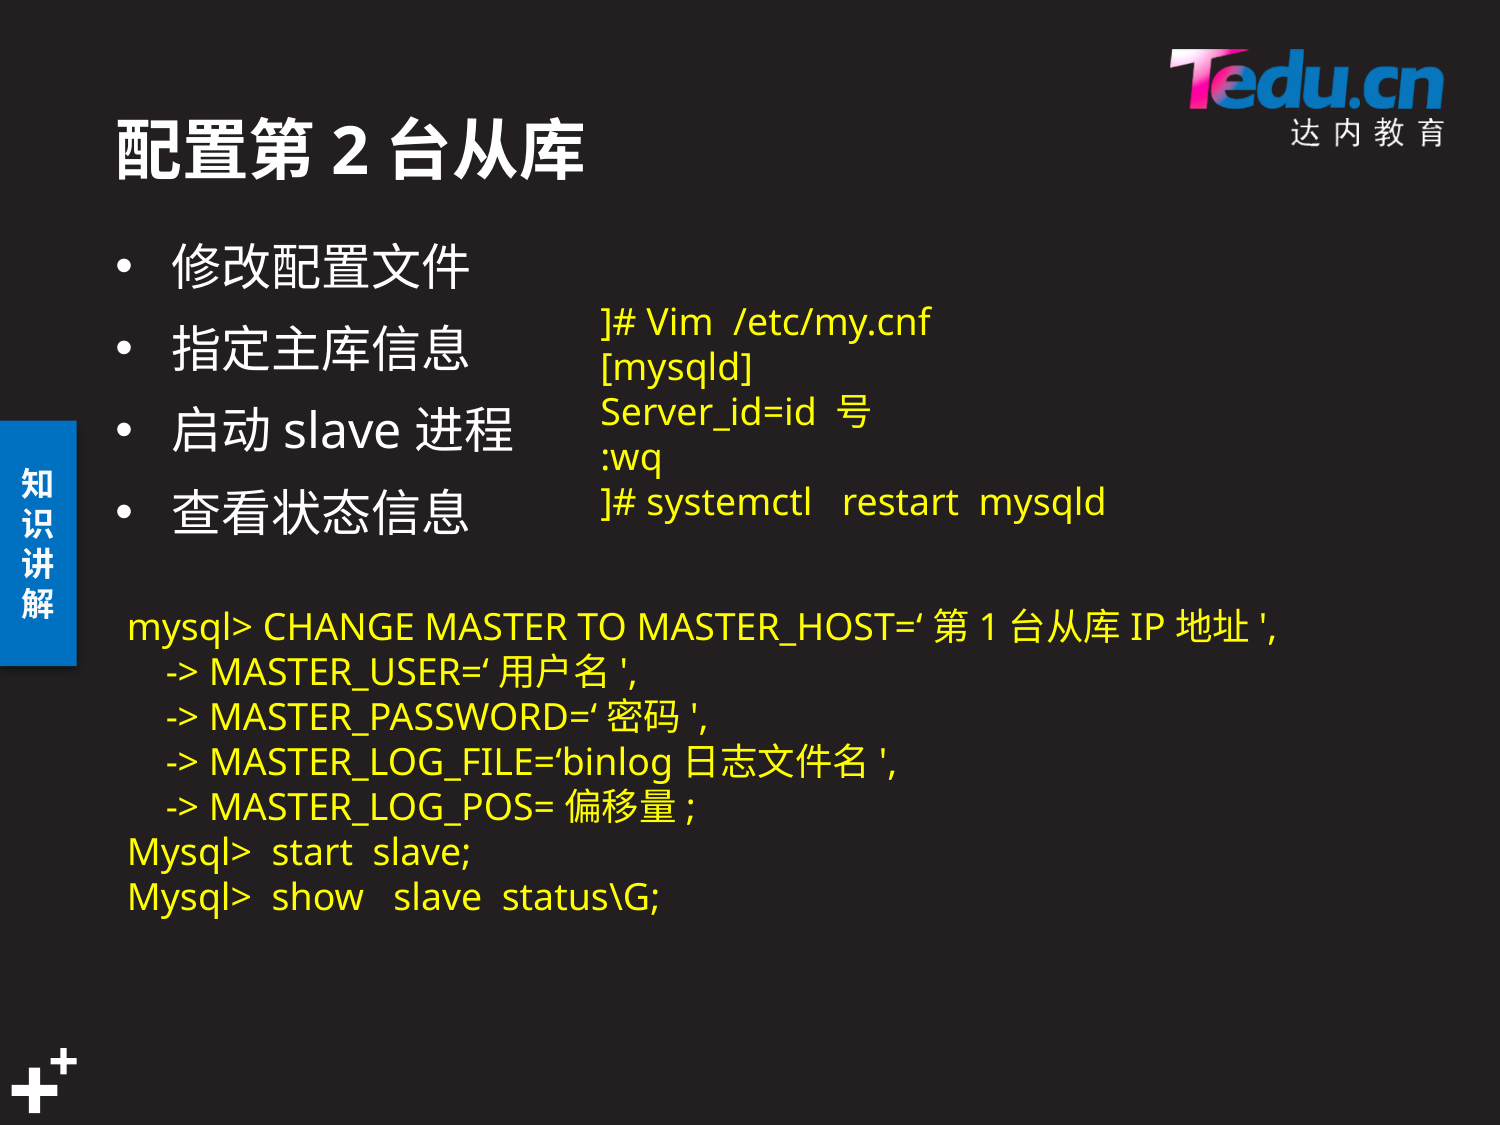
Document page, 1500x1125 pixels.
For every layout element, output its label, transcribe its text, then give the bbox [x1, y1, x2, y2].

text_box mysql> CHANGE MASTER TO MASTER_HOST=‘第1台从库IP地址', -> MASTER_USER=‘用户名', -> MASTER_PASSWORD=‘密码', -> MASTER_LOG_FILE=‘binlog日志文件名', -> MASTER_LOG_POS=偏移量; Mysql> start slave; Mysql> show slave status\G; [112, 595, 1349, 926]
list 修改配置文件 指定主库信息 启动slave进程 查看状态信息 [100, 215, 1349, 558]
picture [1157, 35, 1459, 162]
text_box ]# Vim /etc/my.cnf [mysqld] Server_id=id 号 :wq ]# systemctl restart mysqld [585, 290, 1270, 531]
title 配置第2台从库 [100, 89, 1211, 207]
